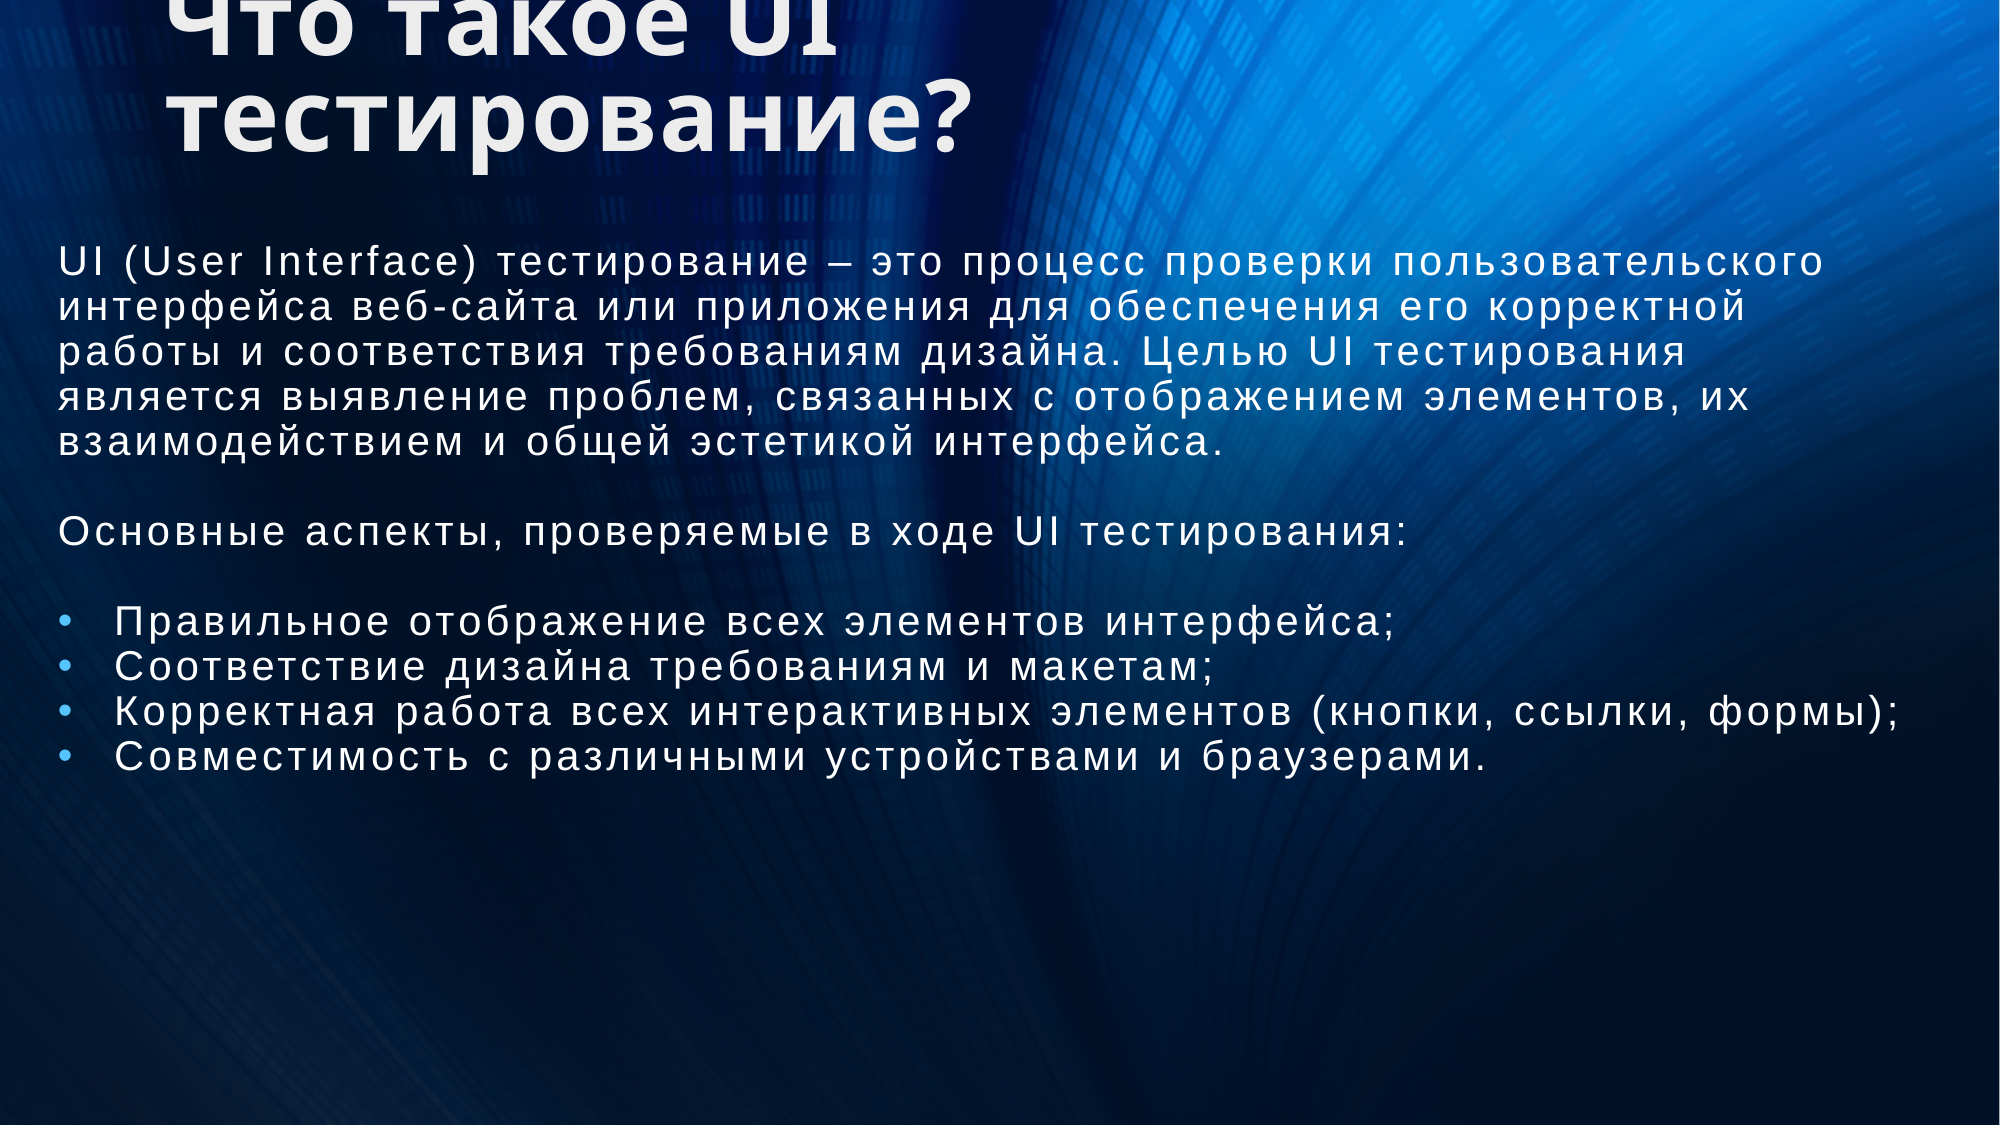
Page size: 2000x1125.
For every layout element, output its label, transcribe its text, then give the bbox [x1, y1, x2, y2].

picture [0, 0, 2000, 1125]
list UI (User Interface) тестирование – это процесс проверки пользовательского интерфейса веб-сайта или приложения для обеспечения его корректной работы и соответствия требованиям дизайна. Целью UI тестирования является выявление проблем, связанных с отображением элементов, их взаимодействием и общей эстетикой интерфейса. Основные аспекты, проверяемые в ходе UI тестирования: Правильное отображение всех элементов интерфейса; Соответствие дизайна требованиям и макетам; Корректная работа всех интерактивных элементов (кнопки, ссылки, формы); Совместимость с различными устройствами и браузерами. [42, 231, 1921, 1012]
title Что такое UI тестирование? [149, 30, 1576, 178]
